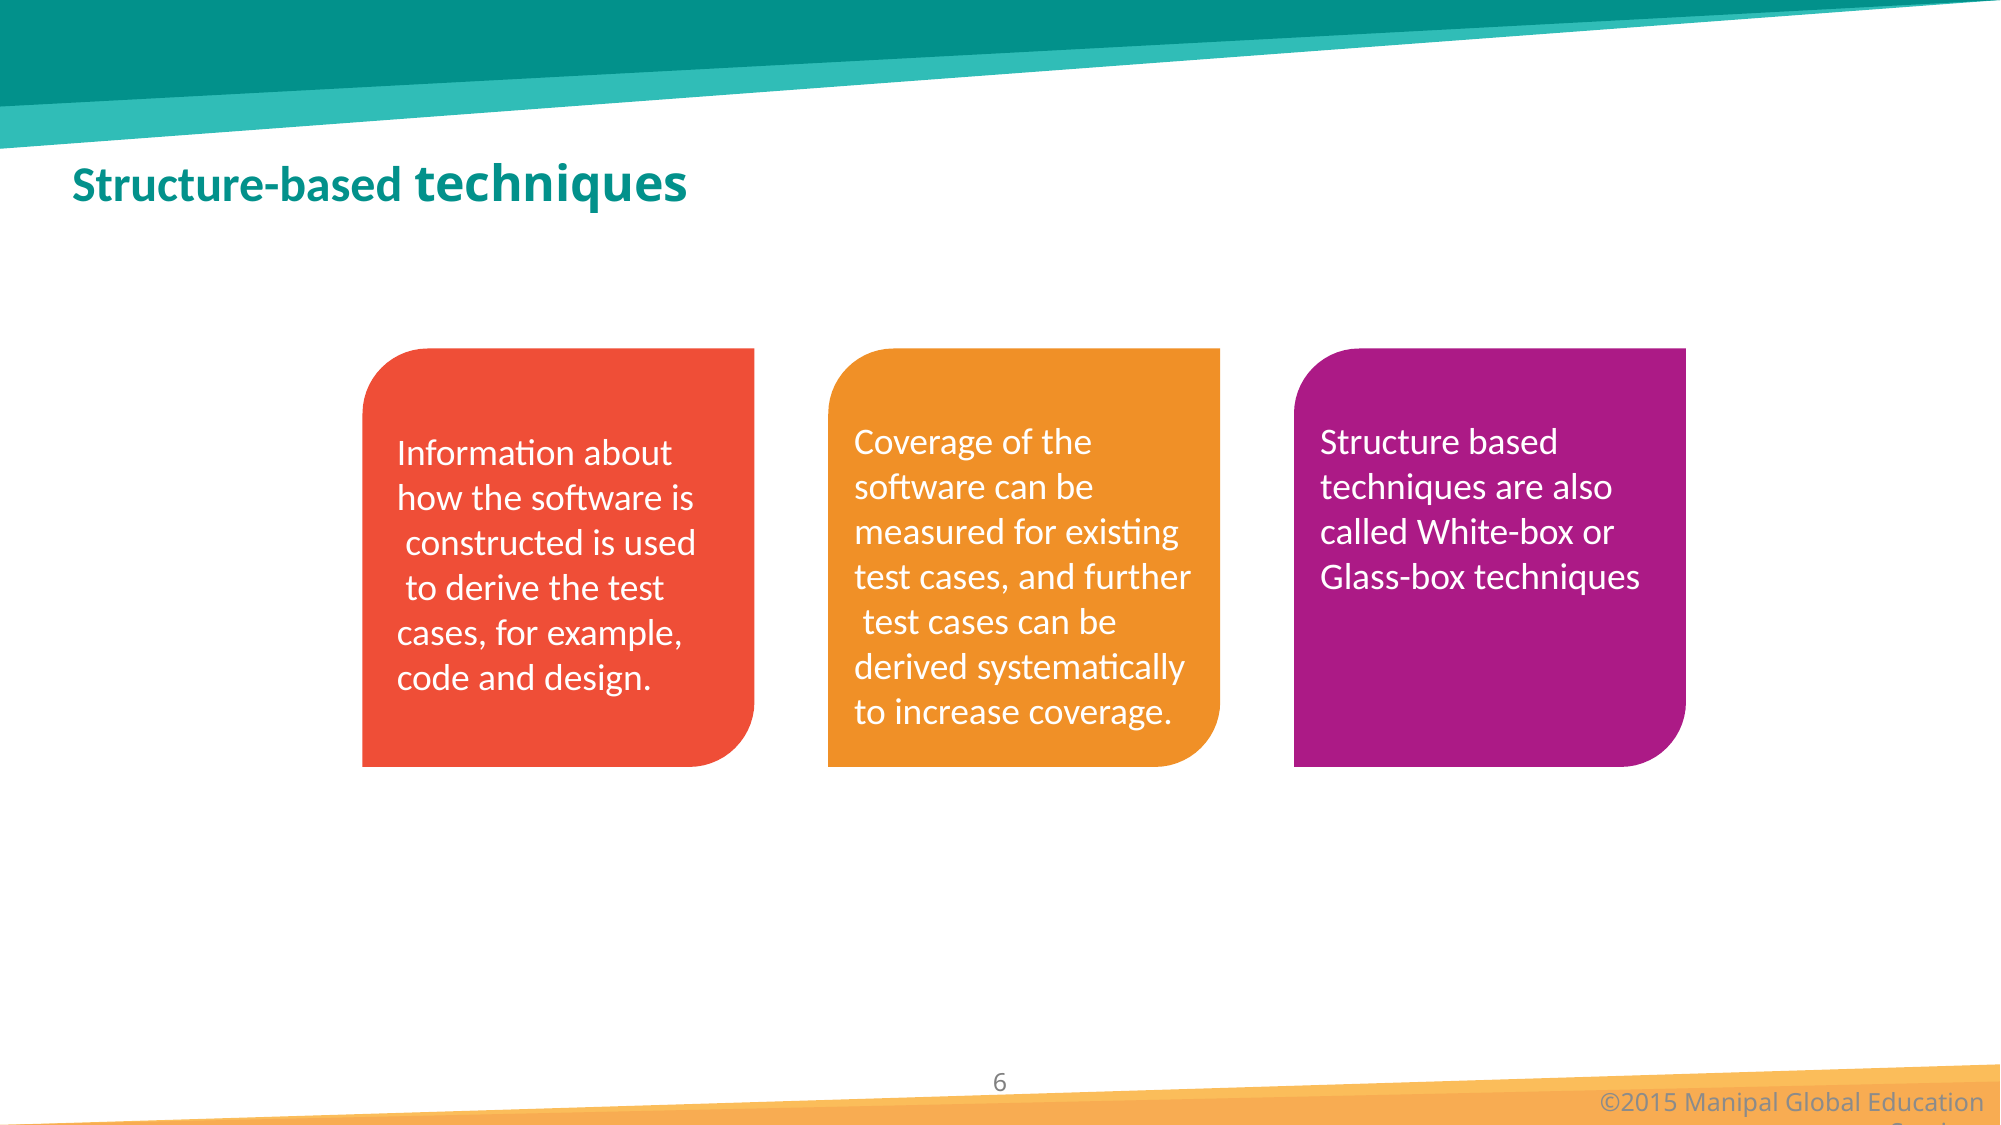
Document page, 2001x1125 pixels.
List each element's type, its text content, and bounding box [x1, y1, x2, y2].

text_box [1294, 348, 1686, 767]
text_box Information about how the software is constructed is used to derive the test cases, for example, code and design. [394, 427, 700, 698]
text_box [828, 348, 1221, 767]
title Structure-based techniques [57, 151, 1377, 212]
text_box Coverage of the software can be measured for existing test cases, and further test cases can be derived systematically to increase coverage. [852, 416, 1197, 732]
text_box [362, 348, 755, 767]
text_box Structure based techniques are also called White-box or Glass-box techniques [1318, 416, 1645, 597]
